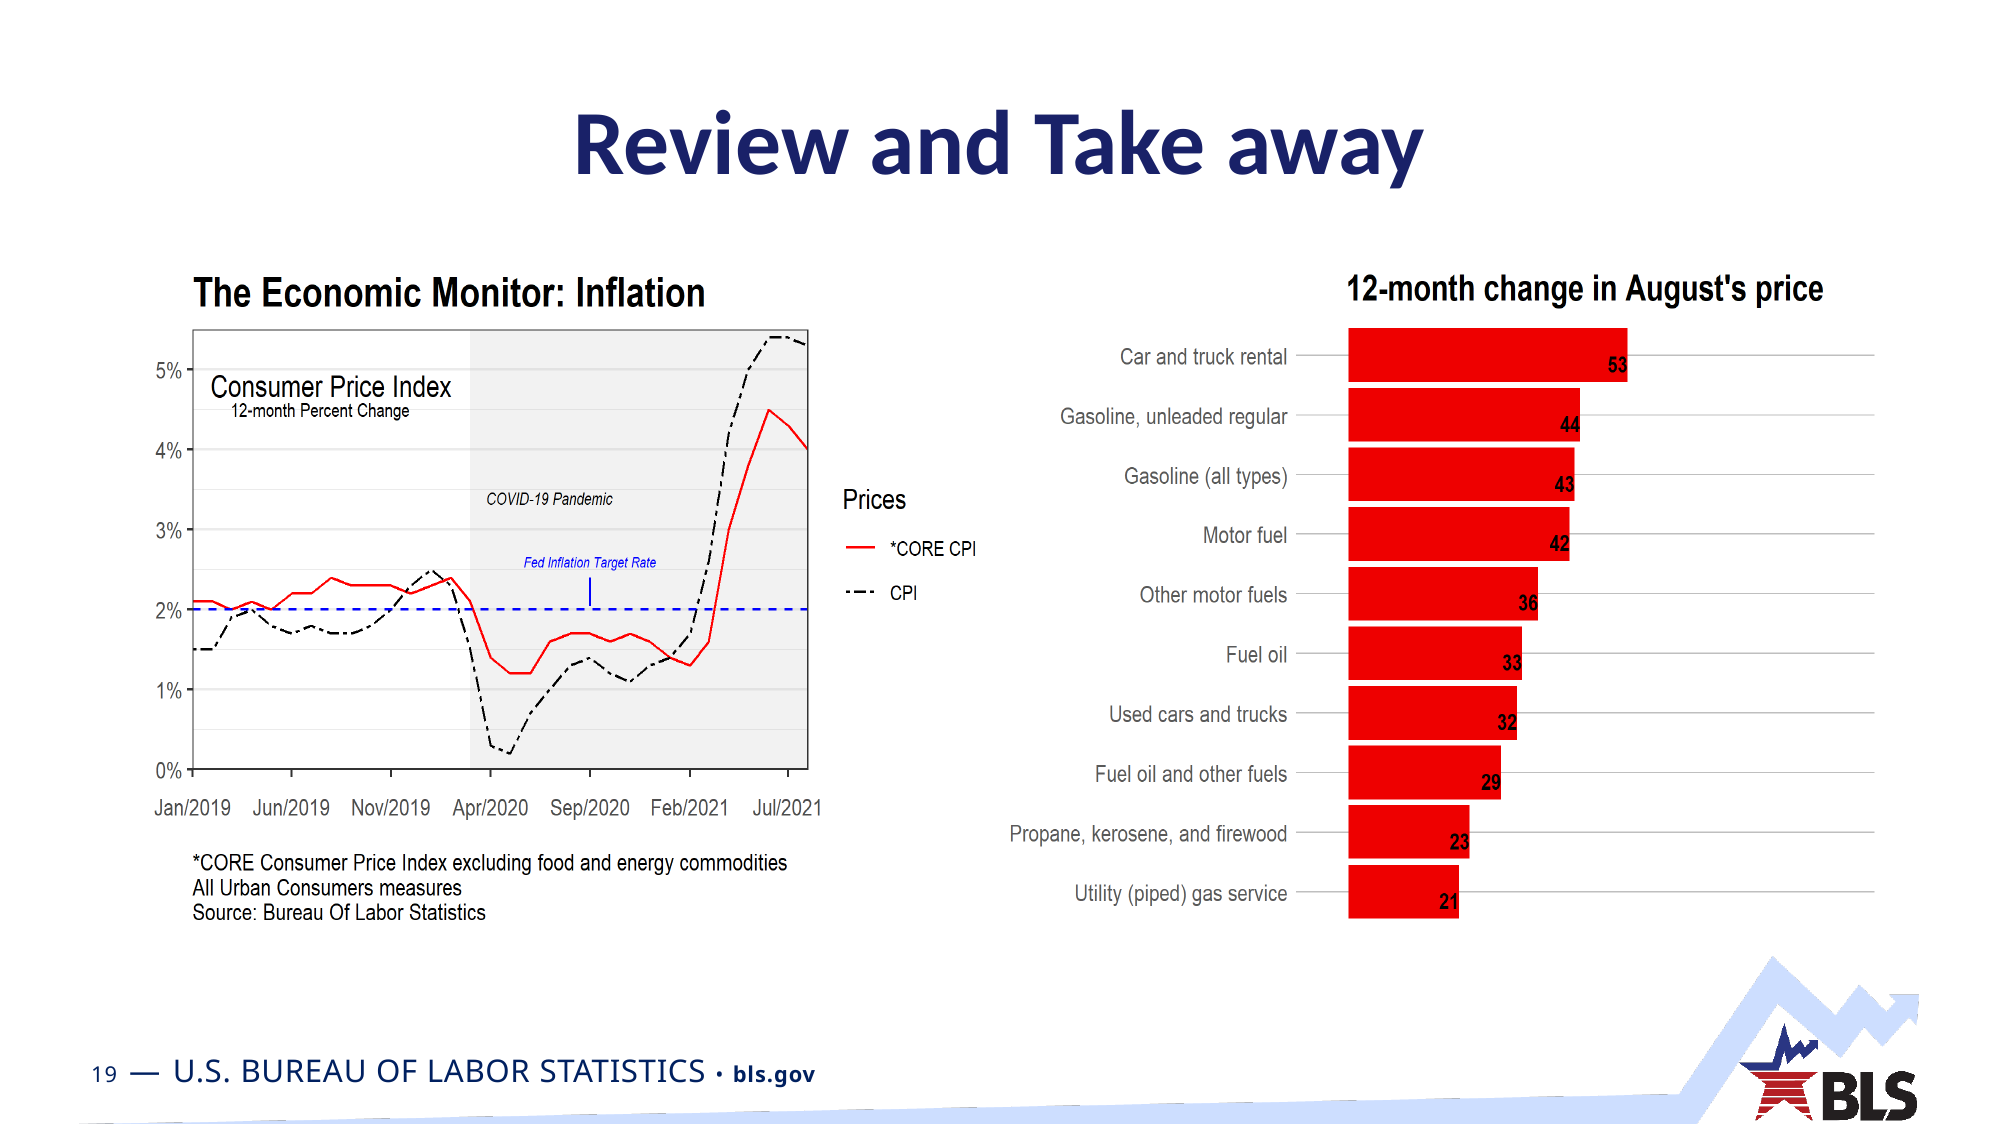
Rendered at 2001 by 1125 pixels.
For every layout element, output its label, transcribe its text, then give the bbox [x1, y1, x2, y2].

picture [79, 956, 1919, 1124]
title Review and Take away [80, 74, 1919, 208]
picture [116, 261, 1884, 939]
